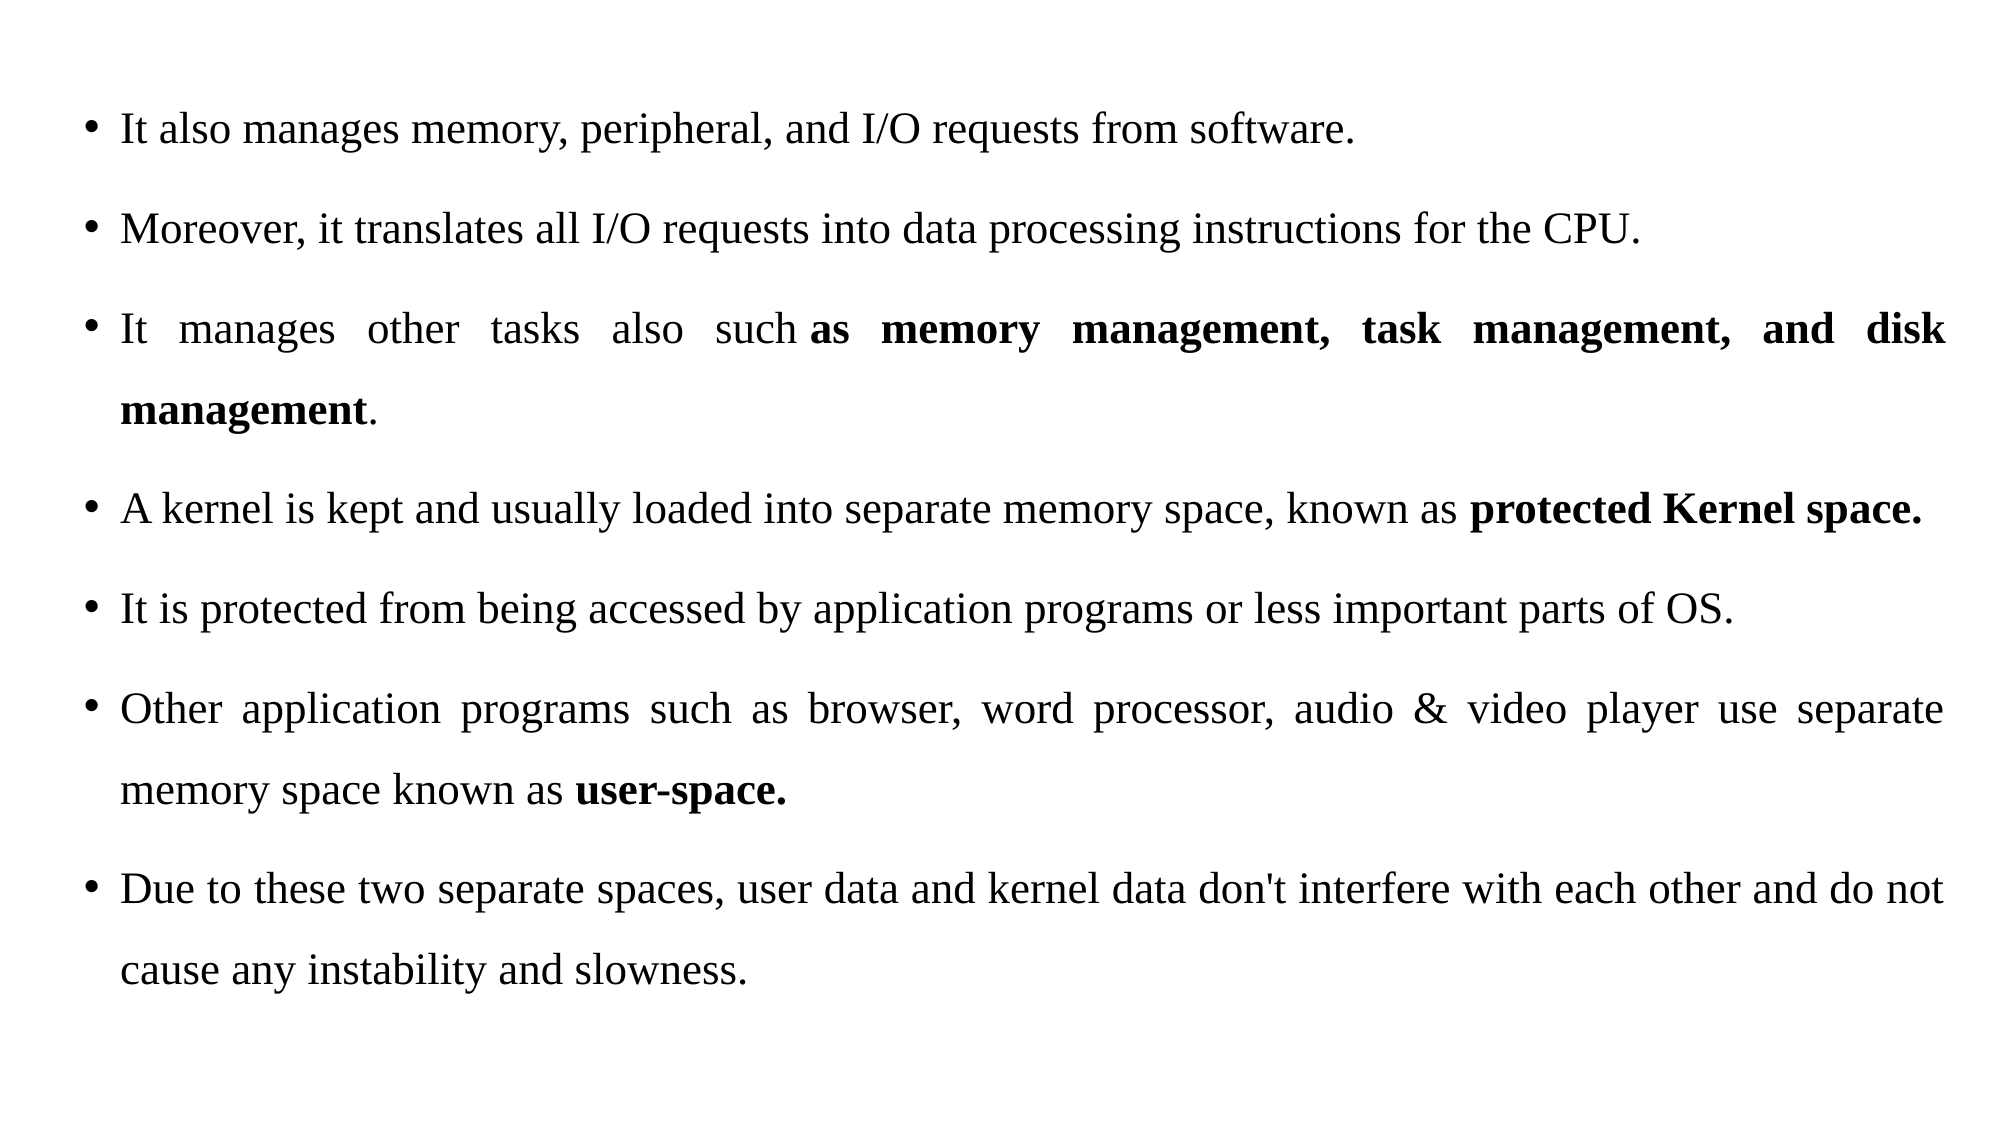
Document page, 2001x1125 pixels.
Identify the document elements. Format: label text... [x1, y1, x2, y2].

list It also manages memory, peripheral, and I/O requests from software. Moreover, it translates all I/O requests into data processing instructions for the CPU. It manages other tasks also such as memory management, task management, and disk management. A kernel is kept and usually loaded into separate memory space, known as protected Kernel space. It is protected from being accessed by application programs or less important parts of OS. Other application programs such as browser, word processor, audio & video player use separate memory space known as user-space. Due to these two separate spaces, user data and kernel data don't interfere with each other and do not cause any instability and slowness. [68, 64, 1962, 1094]
